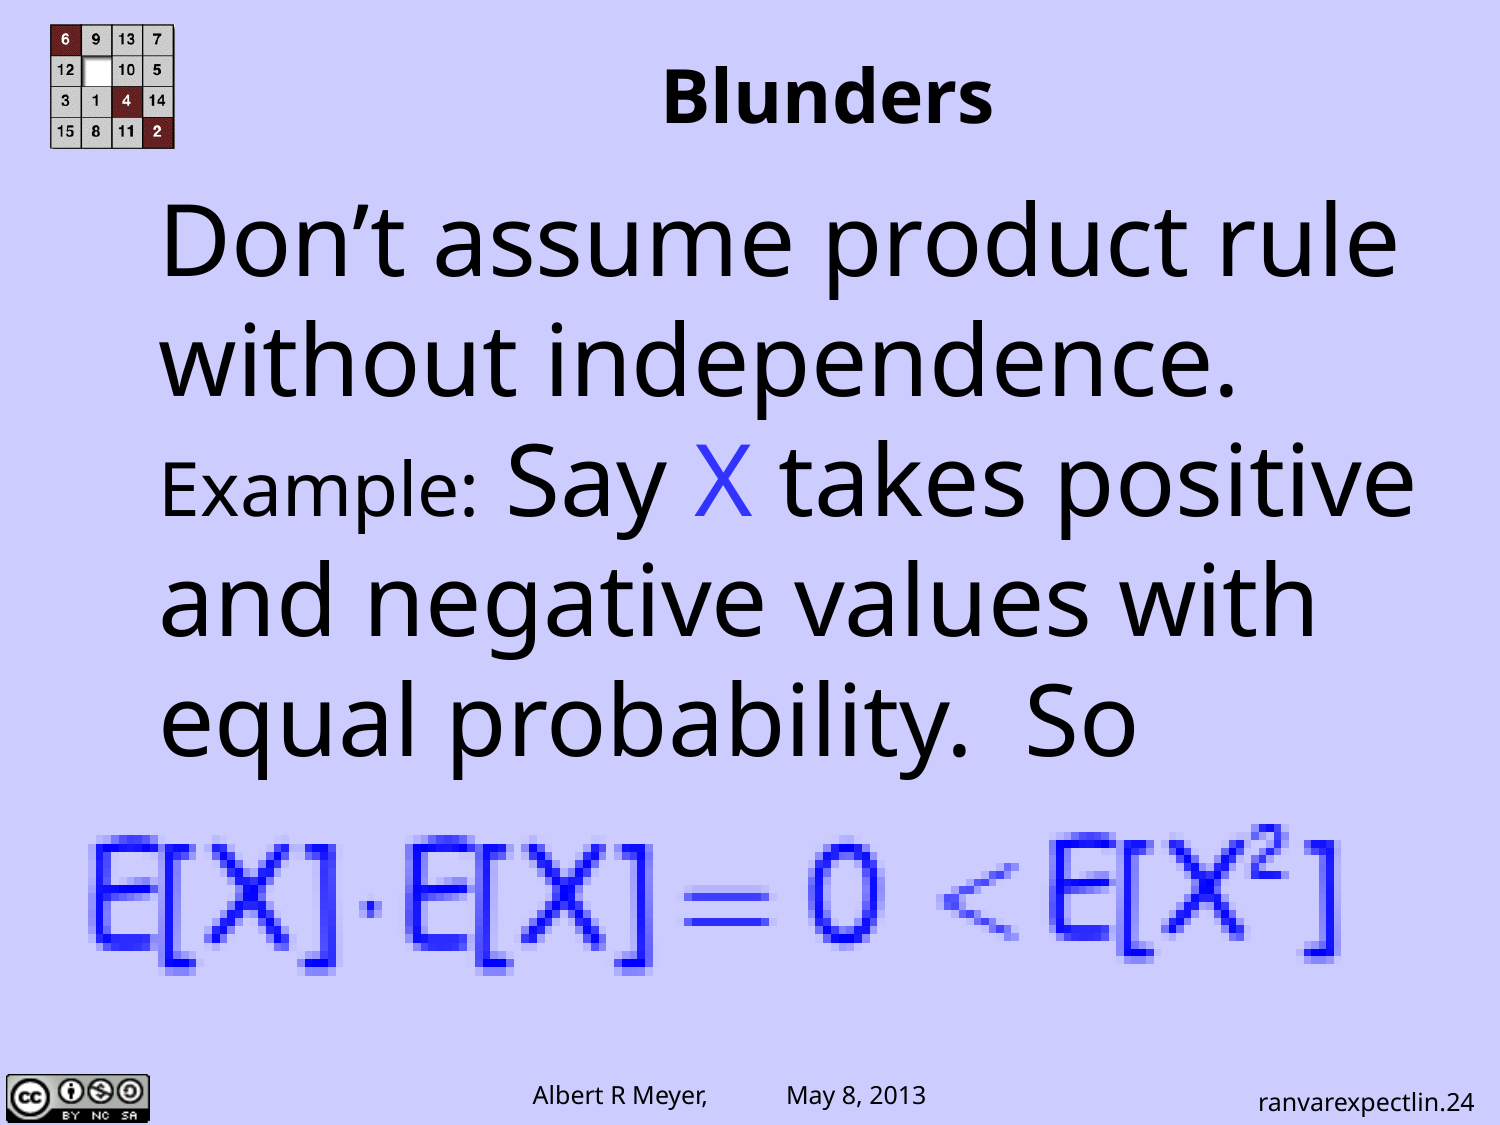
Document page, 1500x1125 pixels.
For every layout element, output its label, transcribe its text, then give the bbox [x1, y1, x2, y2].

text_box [921, 778, 1350, 974]
text_box Don’t assume product rule without independence. Example: Say X takes positive and negative values with equal probability. So [143, 169, 1435, 784]
picture [6, 1074, 150, 1123]
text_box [73, 811, 887, 985]
title Blunders [230, 36, 1425, 150]
picture [50, 24, 175, 149]
slide_number ranvarexpectlin.24 [1239, 1078, 1491, 1120]
